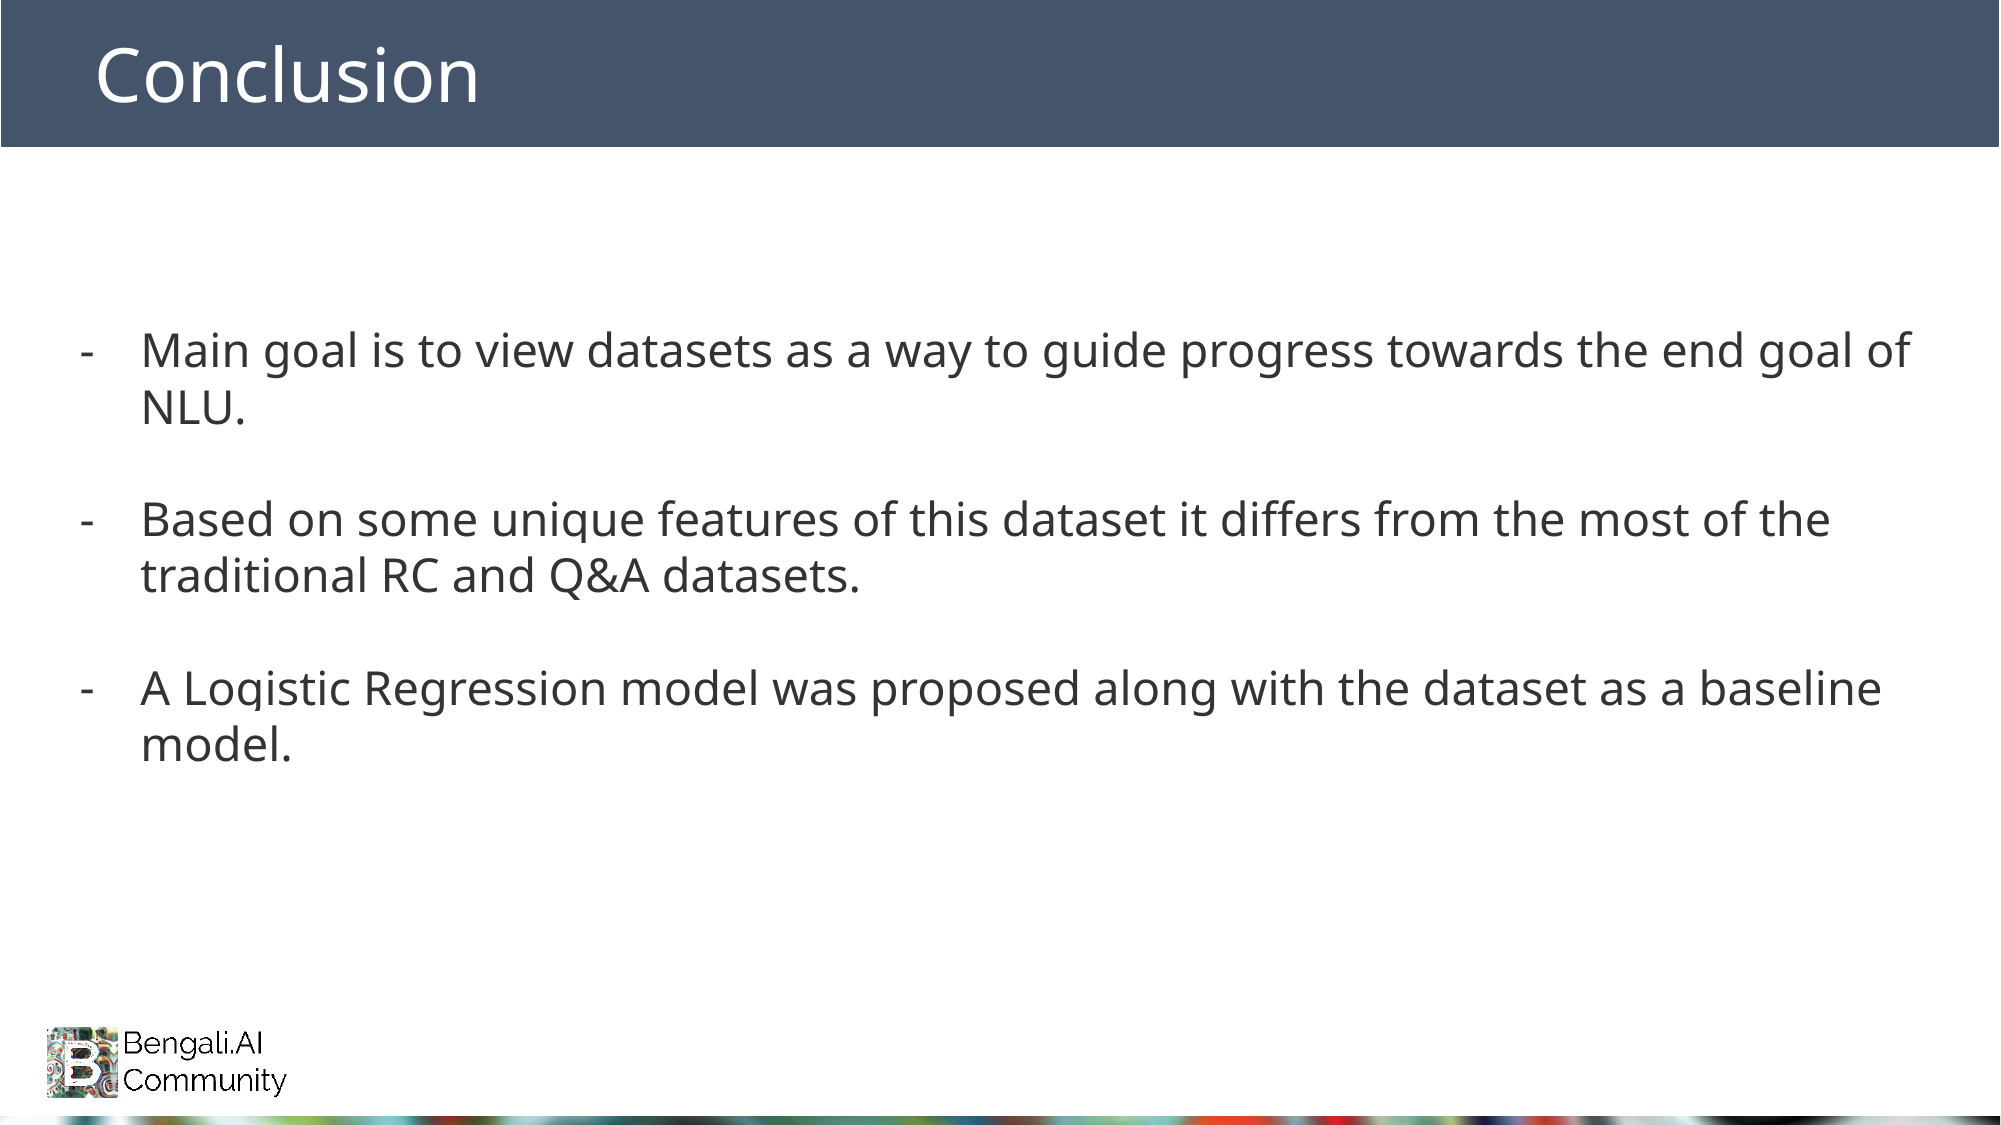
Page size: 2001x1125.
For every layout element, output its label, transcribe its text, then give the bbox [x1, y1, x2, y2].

picture [47, 1027, 287, 1098]
picture [0, 1116, 2001, 1125]
text_box Conclusion [1, 0, 1999, 146]
text_box Main goal is to view datasets as a way to guide progress towards the end goal of NLU. Based on some unique features of this dataset it differs from the most of the traditional RC and Q&A datasets. A Logistic Regression model was proposed along with the dataset as a baseline model. [50, 306, 1950, 870]
